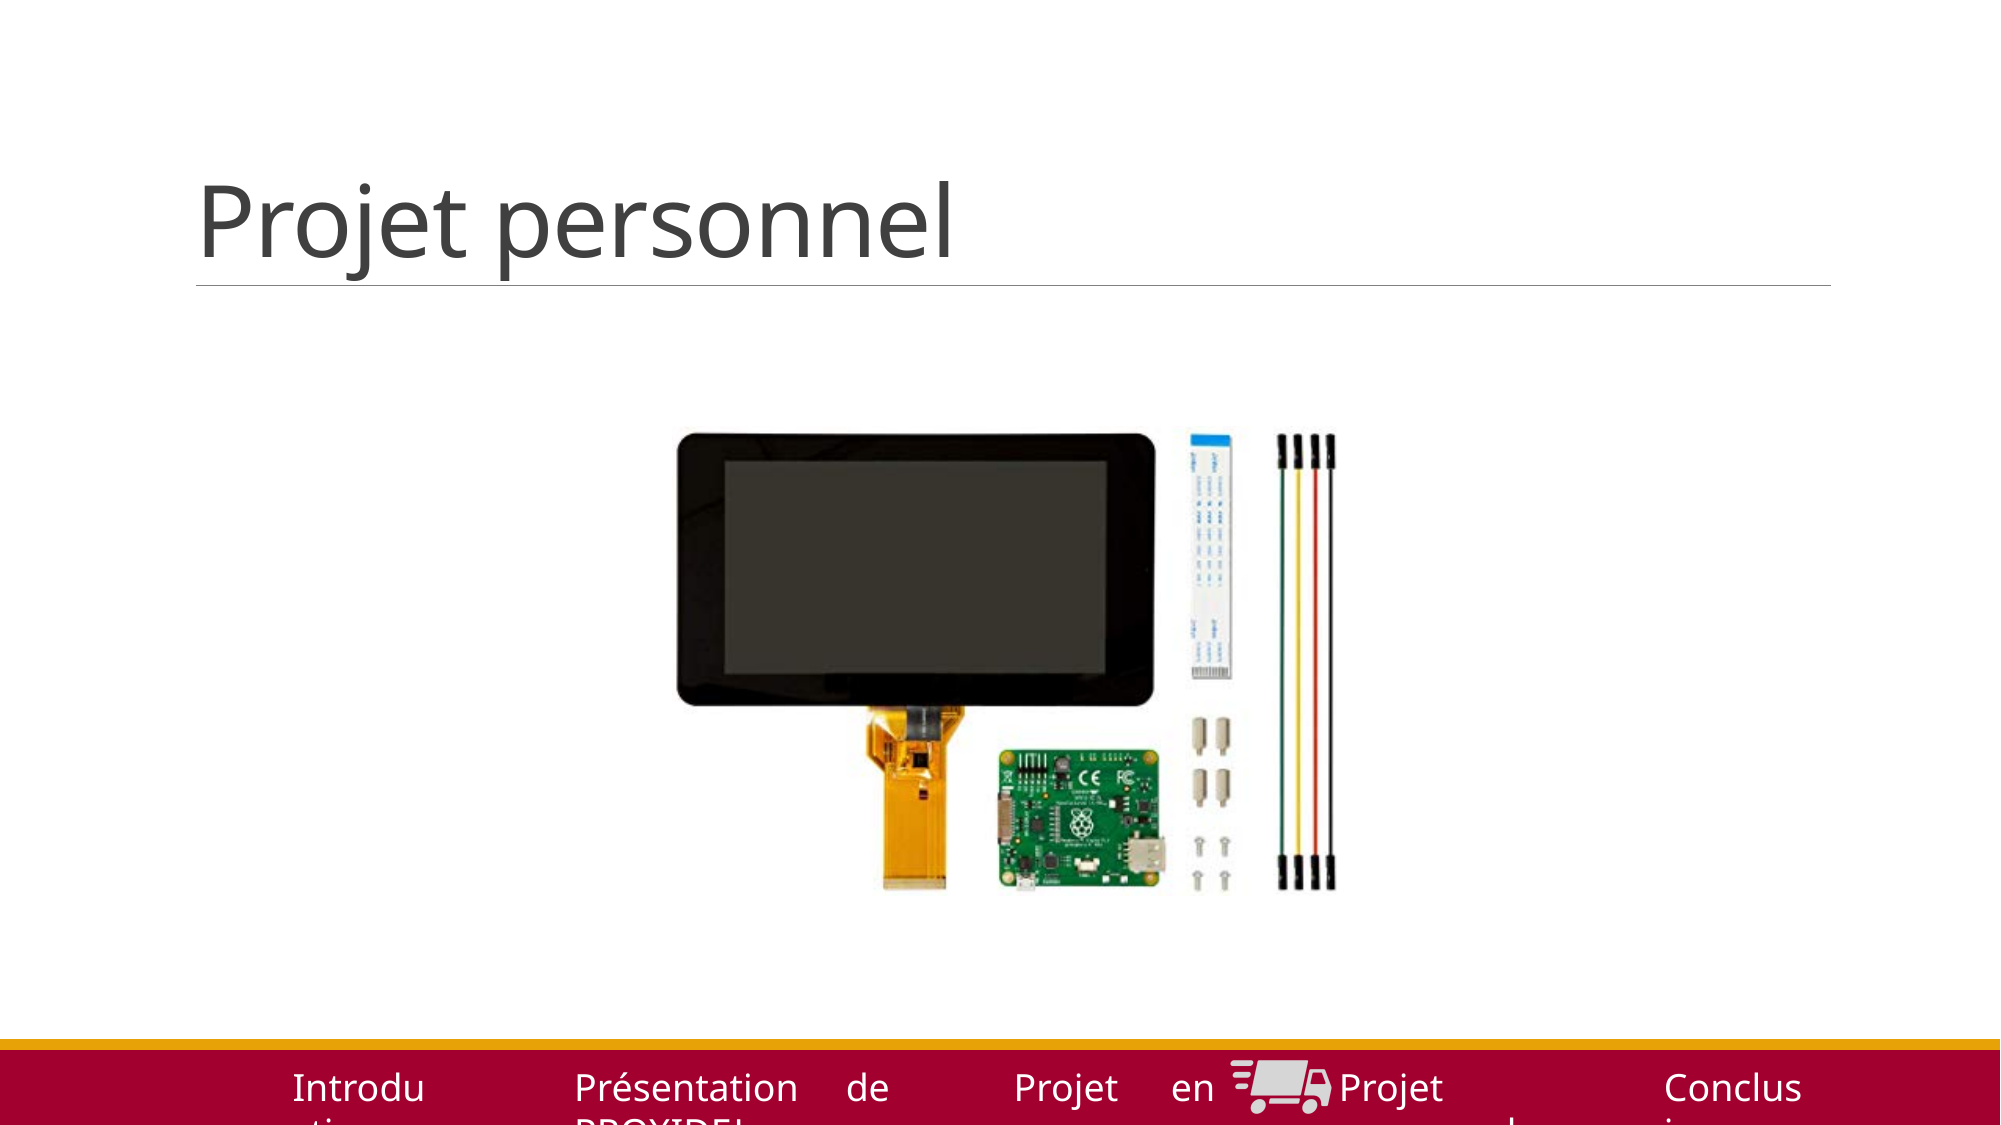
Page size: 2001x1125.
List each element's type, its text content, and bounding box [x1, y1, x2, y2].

title Projet personnel [180, 47, 1830, 285]
picture [672, 425, 1338, 896]
text_box Projet personnel [1340, 1056, 1556, 1125]
text_box Présentation de PROXIDEJ [559, 1056, 905, 1125]
text_box Conclusion [1649, 1056, 1820, 1125]
text_box Projet en groupe [998, 1056, 1226, 1125]
picture [1229, 1036, 1332, 1125]
text_box Introduction [277, 1056, 453, 1125]
